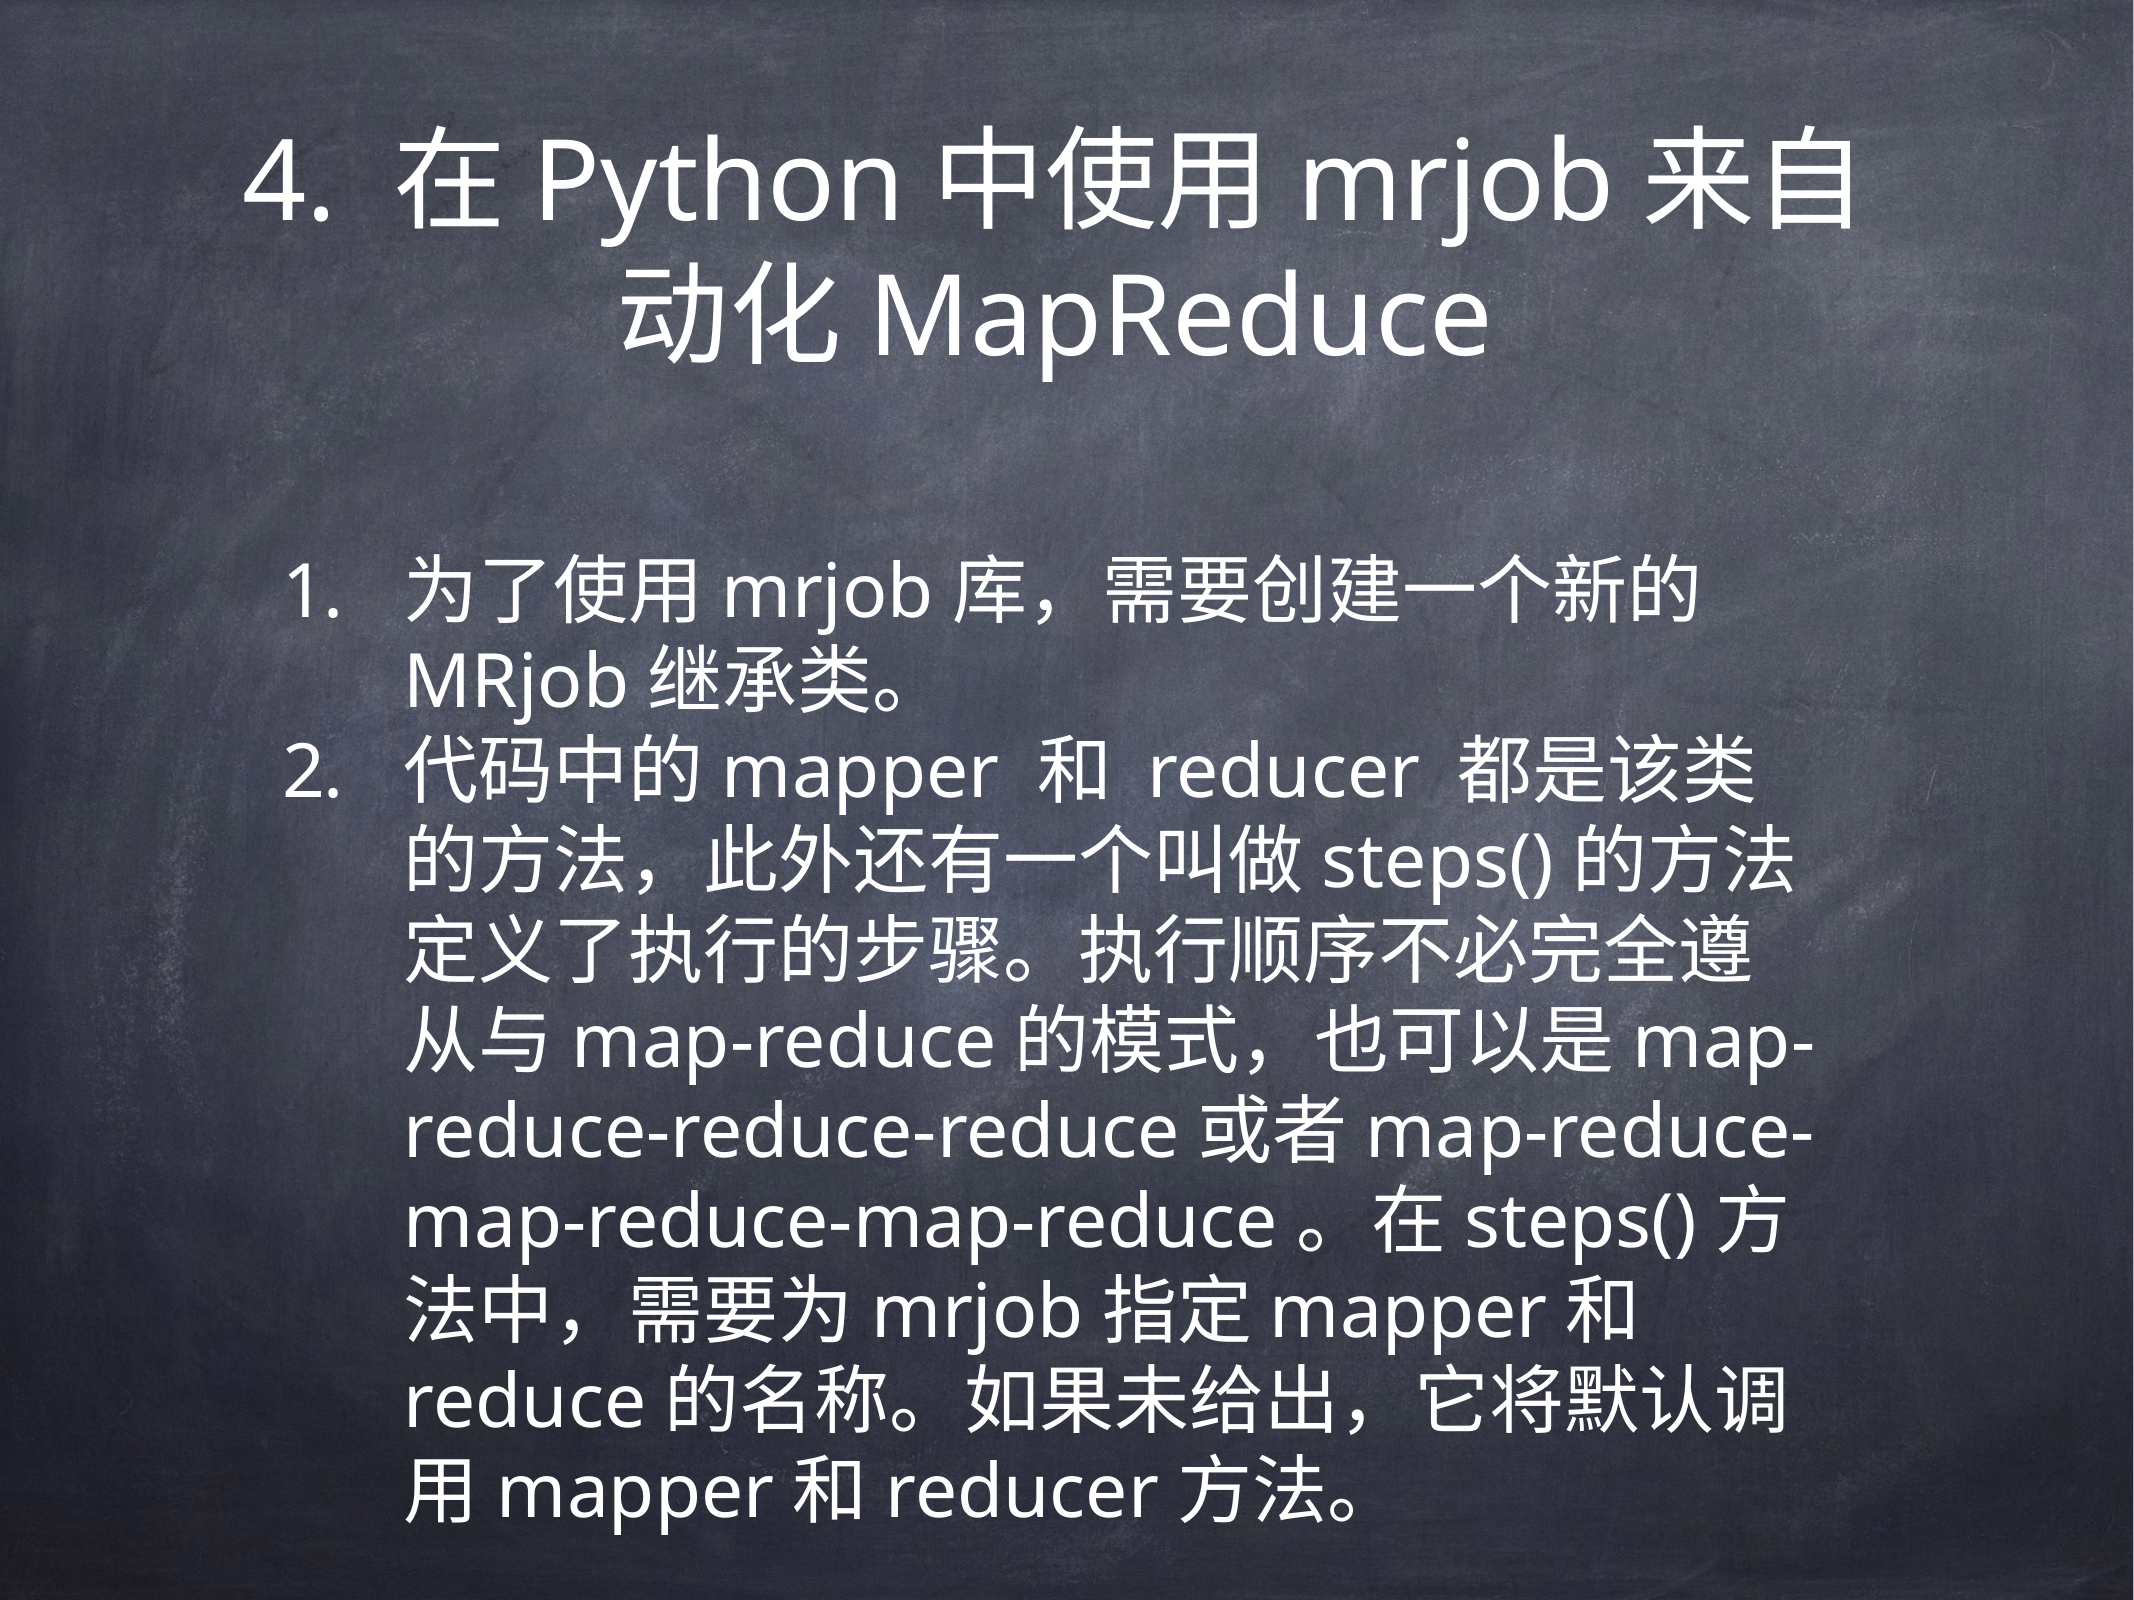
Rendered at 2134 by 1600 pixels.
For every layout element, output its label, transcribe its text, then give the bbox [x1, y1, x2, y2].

picture [0, 0, 2134, 1600]
text_box 为了使用mrjob库，需要创建一个新的MRjob继承类。 代码中的mapper 和 reducer 都是该类的方法，此外还有一个叫做steps()的方法定义了执行的步骤。执行顺序不必完全遵从与map-reduce的模式，也可以是map-reduce-reduce-reduce或者map-reduce-map-reduce-map-reduce。在steps()方法中，需要为mrjob指定mapper和reduce的名称。如果未给出，它将默认调用mapper和reducer方法。 [273, 533, 1836, 1541]
title 4. 在Python中使用mrjob来自动化MapReduce [195, 34, 1914, 453]
